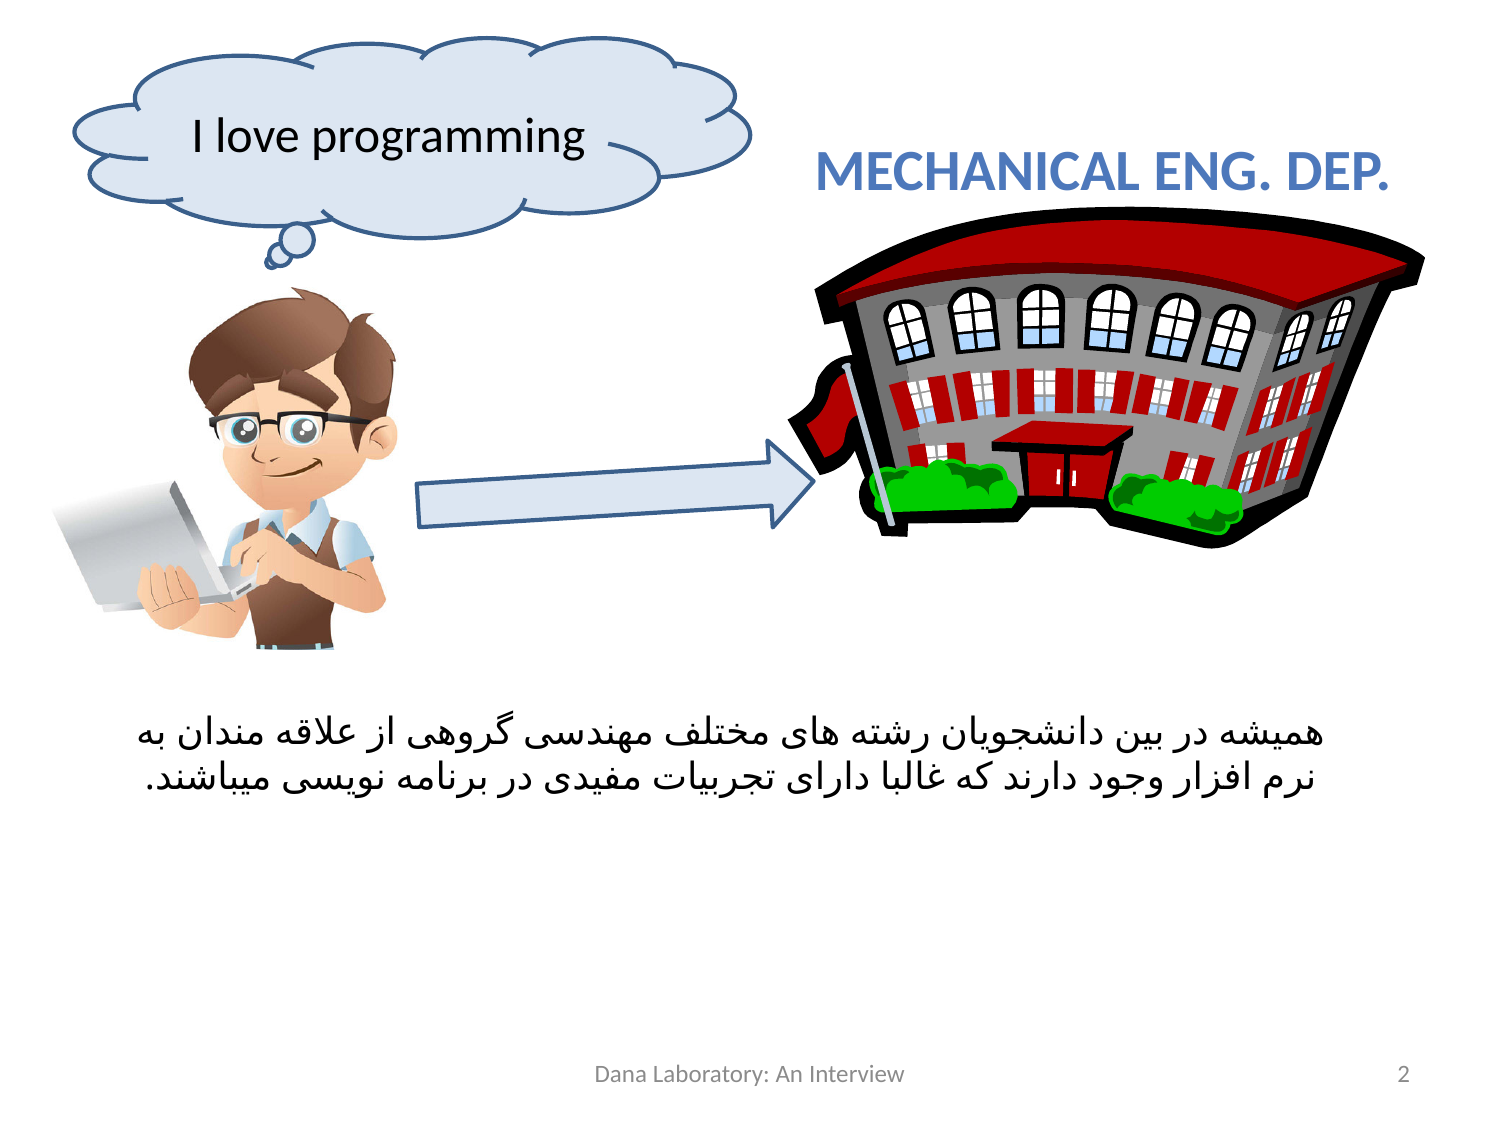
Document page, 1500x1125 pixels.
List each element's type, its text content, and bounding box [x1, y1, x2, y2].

text_box I love programming [72, 35, 753, 271]
footer Dana Laboratory: An Interview [512, 1042, 988, 1103]
text_box [416, 438, 782, 530]
text_box همیشه در بین دانشجویان رشته های مختلف مهندسی گروهی از علاقه مندان به نرم افزار وجود دارند که غالبا دارای تجربیات مفیدی در برنامه نویسی میباشند. [112, 699, 1350, 805]
text_box Mechanical Eng. Dep. [774, 125, 1431, 210]
slide_number 2 [1074, 1042, 1425, 1103]
picture [787, 199, 1426, 554]
picture [49, 287, 413, 651]
